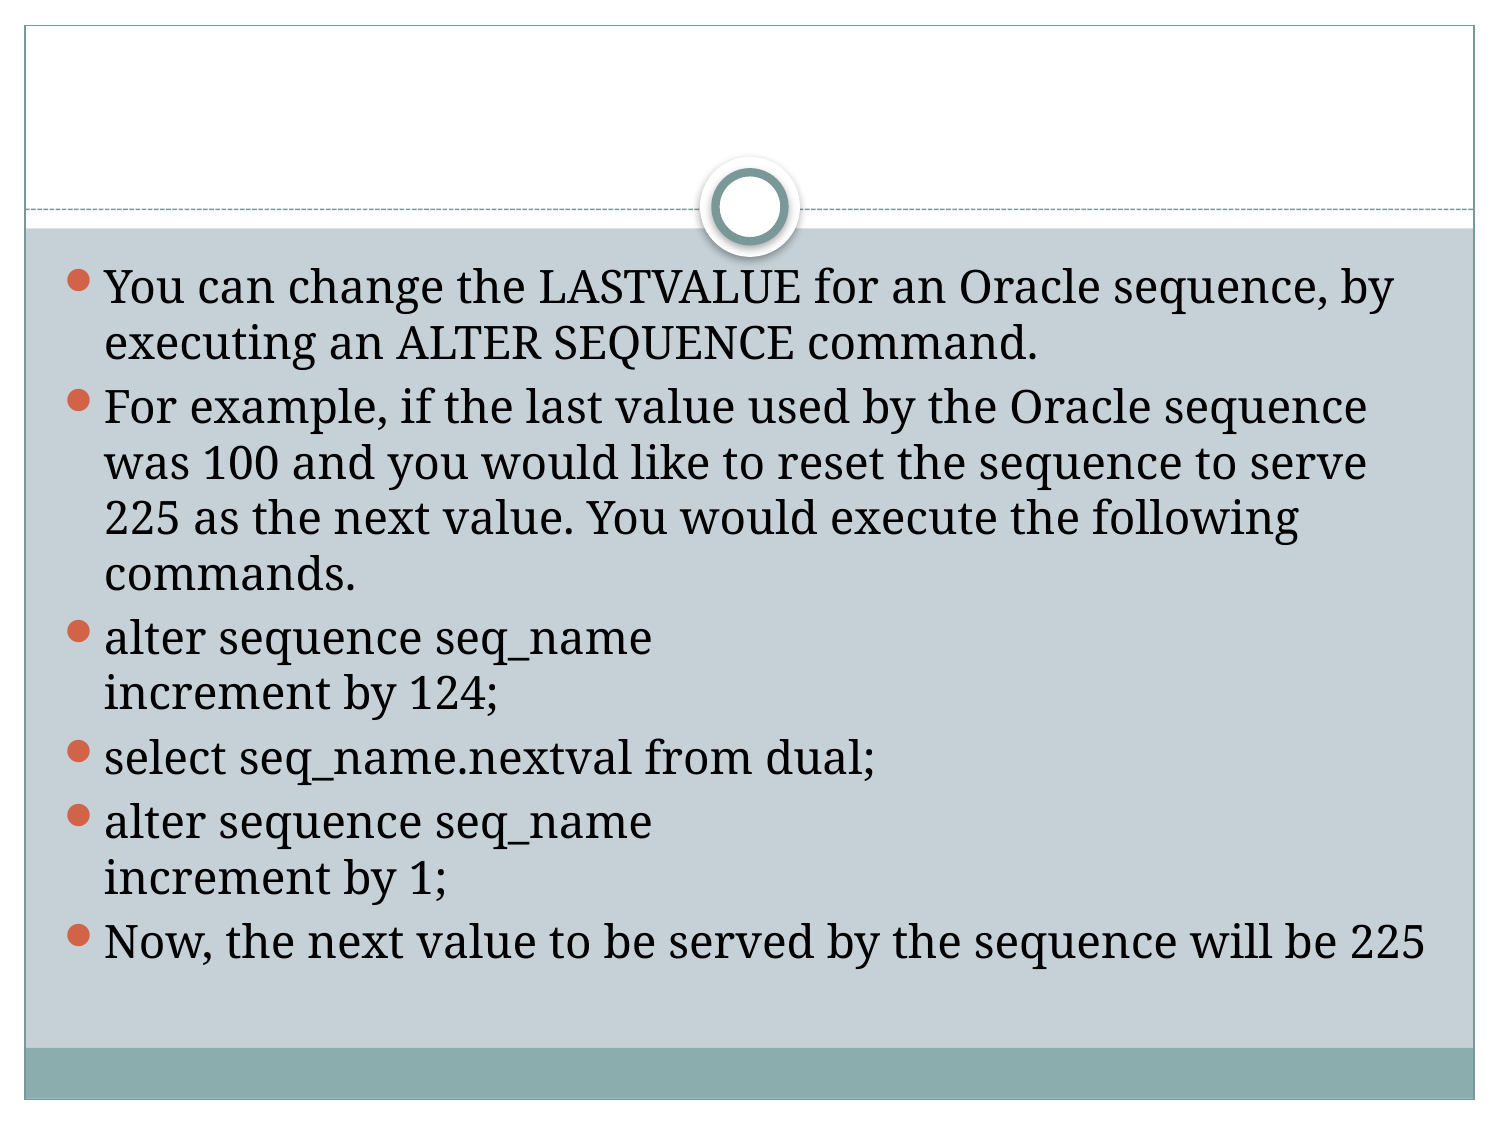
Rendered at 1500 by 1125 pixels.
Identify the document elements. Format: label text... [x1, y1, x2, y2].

list You can change the LASTVALUE for an Oracle sequence, by executing an ALTER SEQUENCE command. For example, if the last value used by the Oracle sequence was 100 and you would like to reset the sequence to serve 225 as the next value. You would execute the following commands. alter sequence seq_name increment by 124; select seq_name.nextval from dual; alter sequence seq_name increment by 1; Now, the next value to be served by the sequence will be 225 [49, 250, 1445, 1001]
